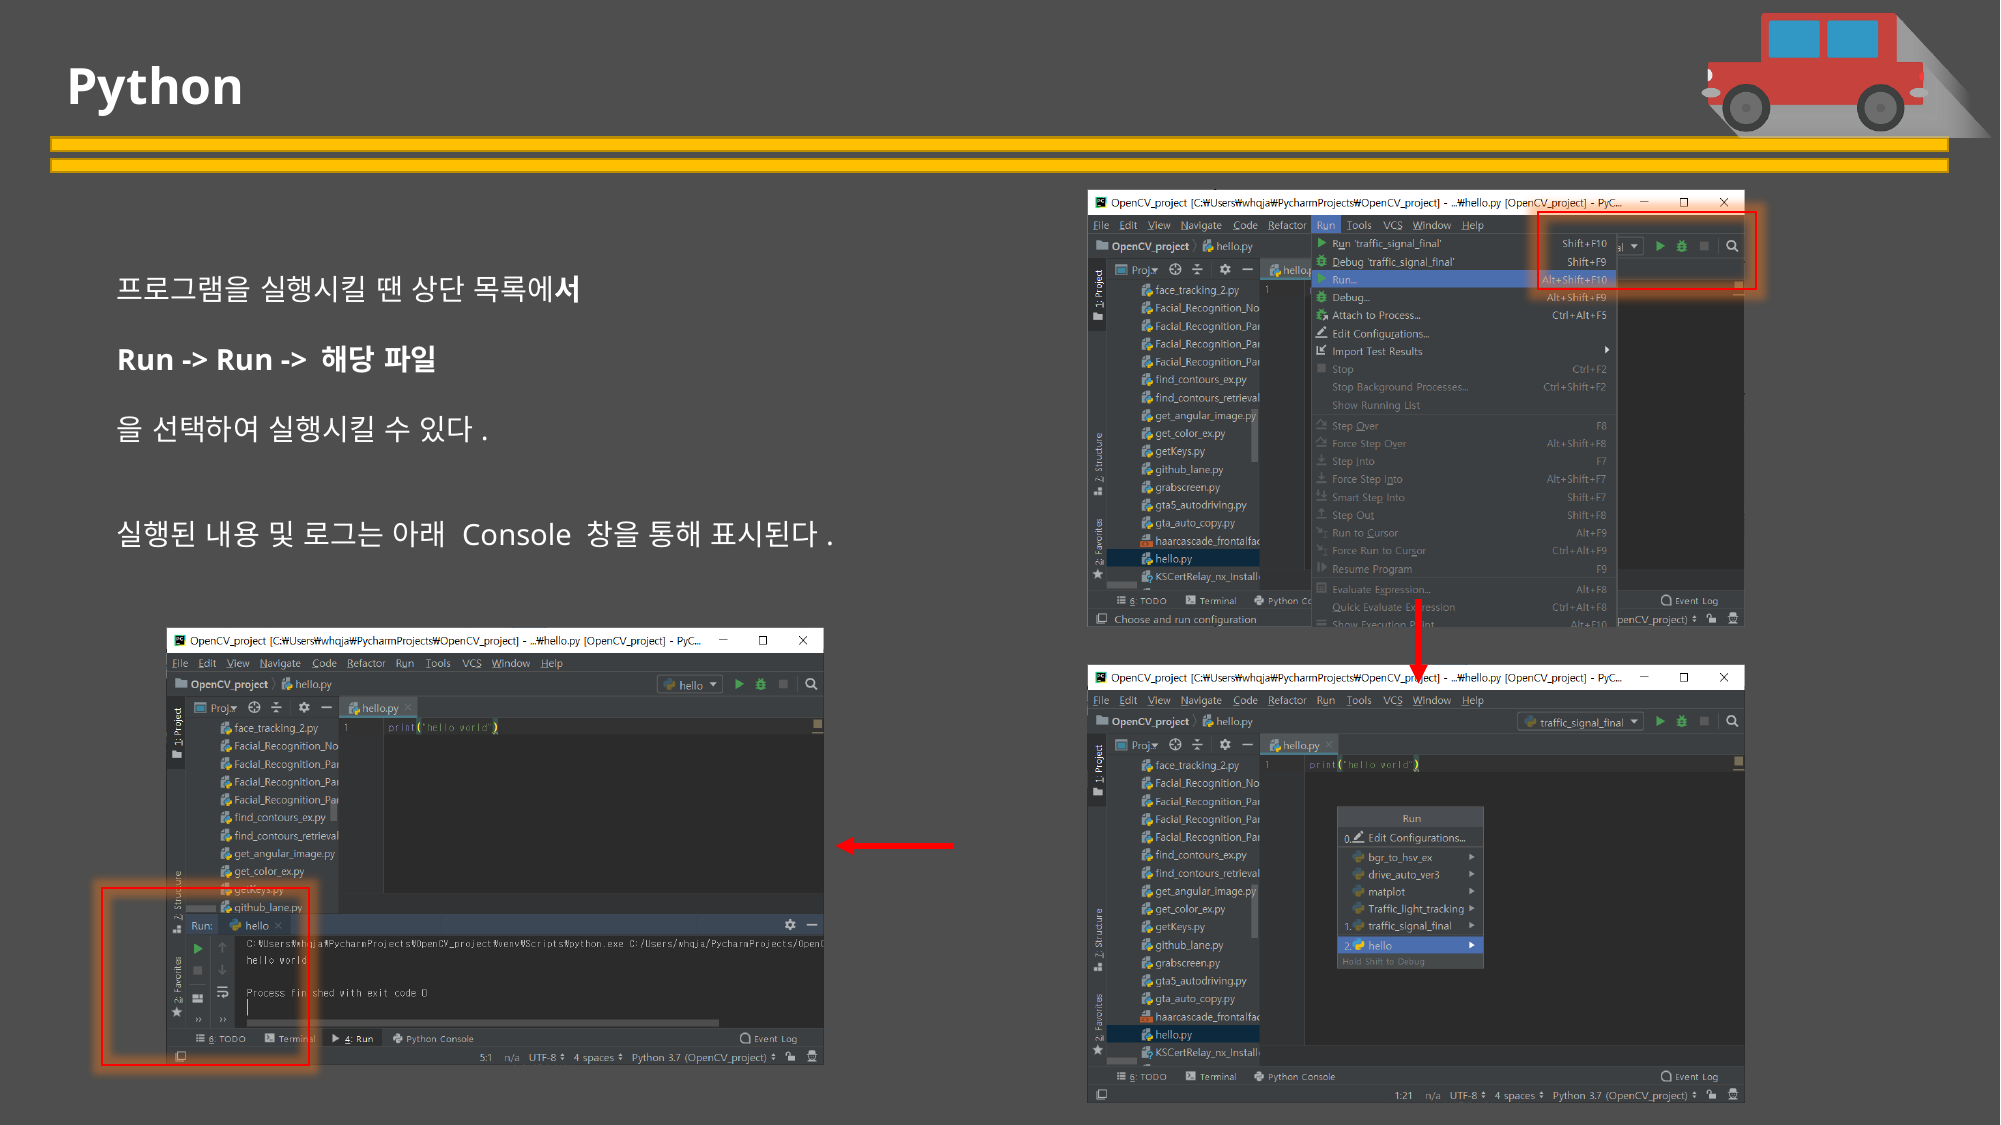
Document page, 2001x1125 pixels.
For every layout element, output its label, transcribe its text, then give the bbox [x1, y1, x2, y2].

picture [166, 627, 824, 1065]
text_box 프로그램을 실행시킬 땐 상단 목록에서 Run -> Run -> 해당 파일 을 선택하여 실행시킬 수 있다. 실행된 내용 및 로그는 아래 Console 창을 통해 표시된다. [102, 263, 972, 559]
picture [1087, 189, 1745, 628]
text_box [1745, 211, 1757, 290]
picture [1695, 1, 2000, 138]
text_box [101, 887, 310, 1066]
title Python [51, 39, 1949, 138]
picture [1087, 664, 1745, 1103]
